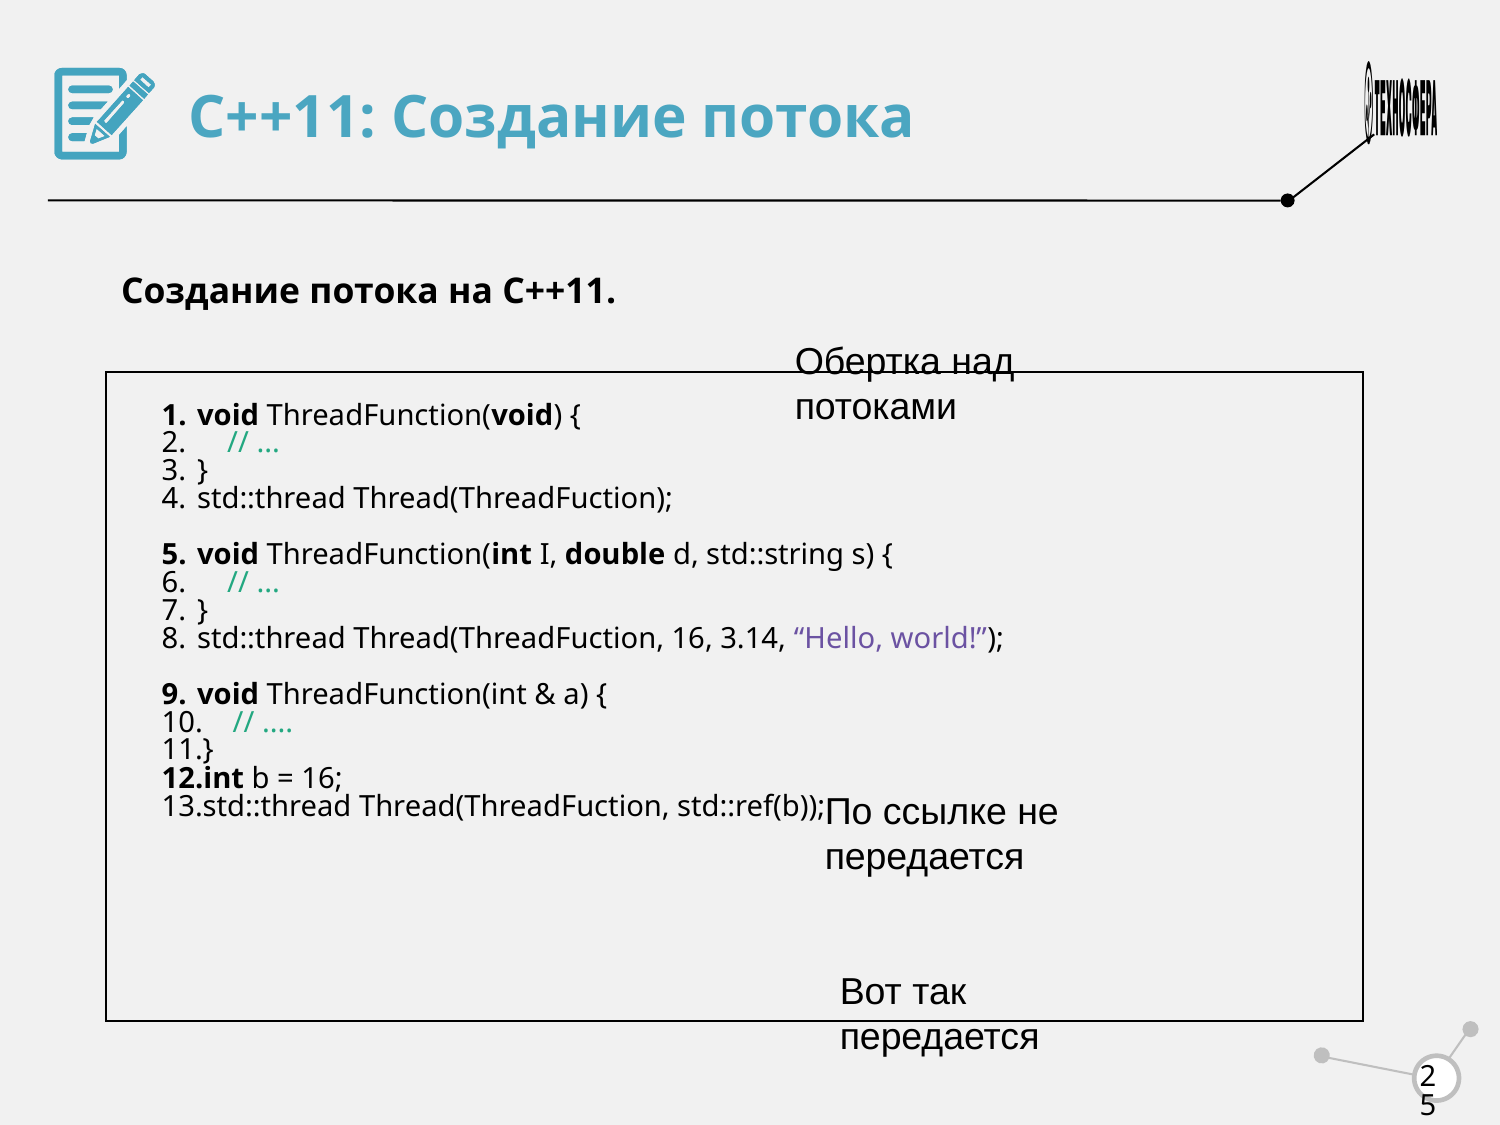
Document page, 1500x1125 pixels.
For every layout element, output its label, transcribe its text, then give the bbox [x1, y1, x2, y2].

text_box Создание потока на C++11. [106, 241, 1364, 343]
text_box С++11: Создание потока [173, 42, 1281, 185]
picture [1363, 24, 1442, 185]
text_box Обертка над потоками [780, 329, 1203, 387]
text_box Вот так передается [824, 959, 1192, 1017]
text_box По ссылке не передается [810, 779, 1284, 837]
text_box void ThreadFunction(void) { // ... } std::thread Thread(ThreadFuction); void ThreadFunction(int I, double d, std::string s) { // ... } std::thread Thread(ThreadFuction, 16, 3.14, “Hello, world!”); void ThreadFunction(int & a) { // .... } int b = 16; std::thread Thread(ThreadFuction, std::ref(b)); [146, 395, 1338, 1000]
text_box <number> [1404, 1047, 1468, 1108]
